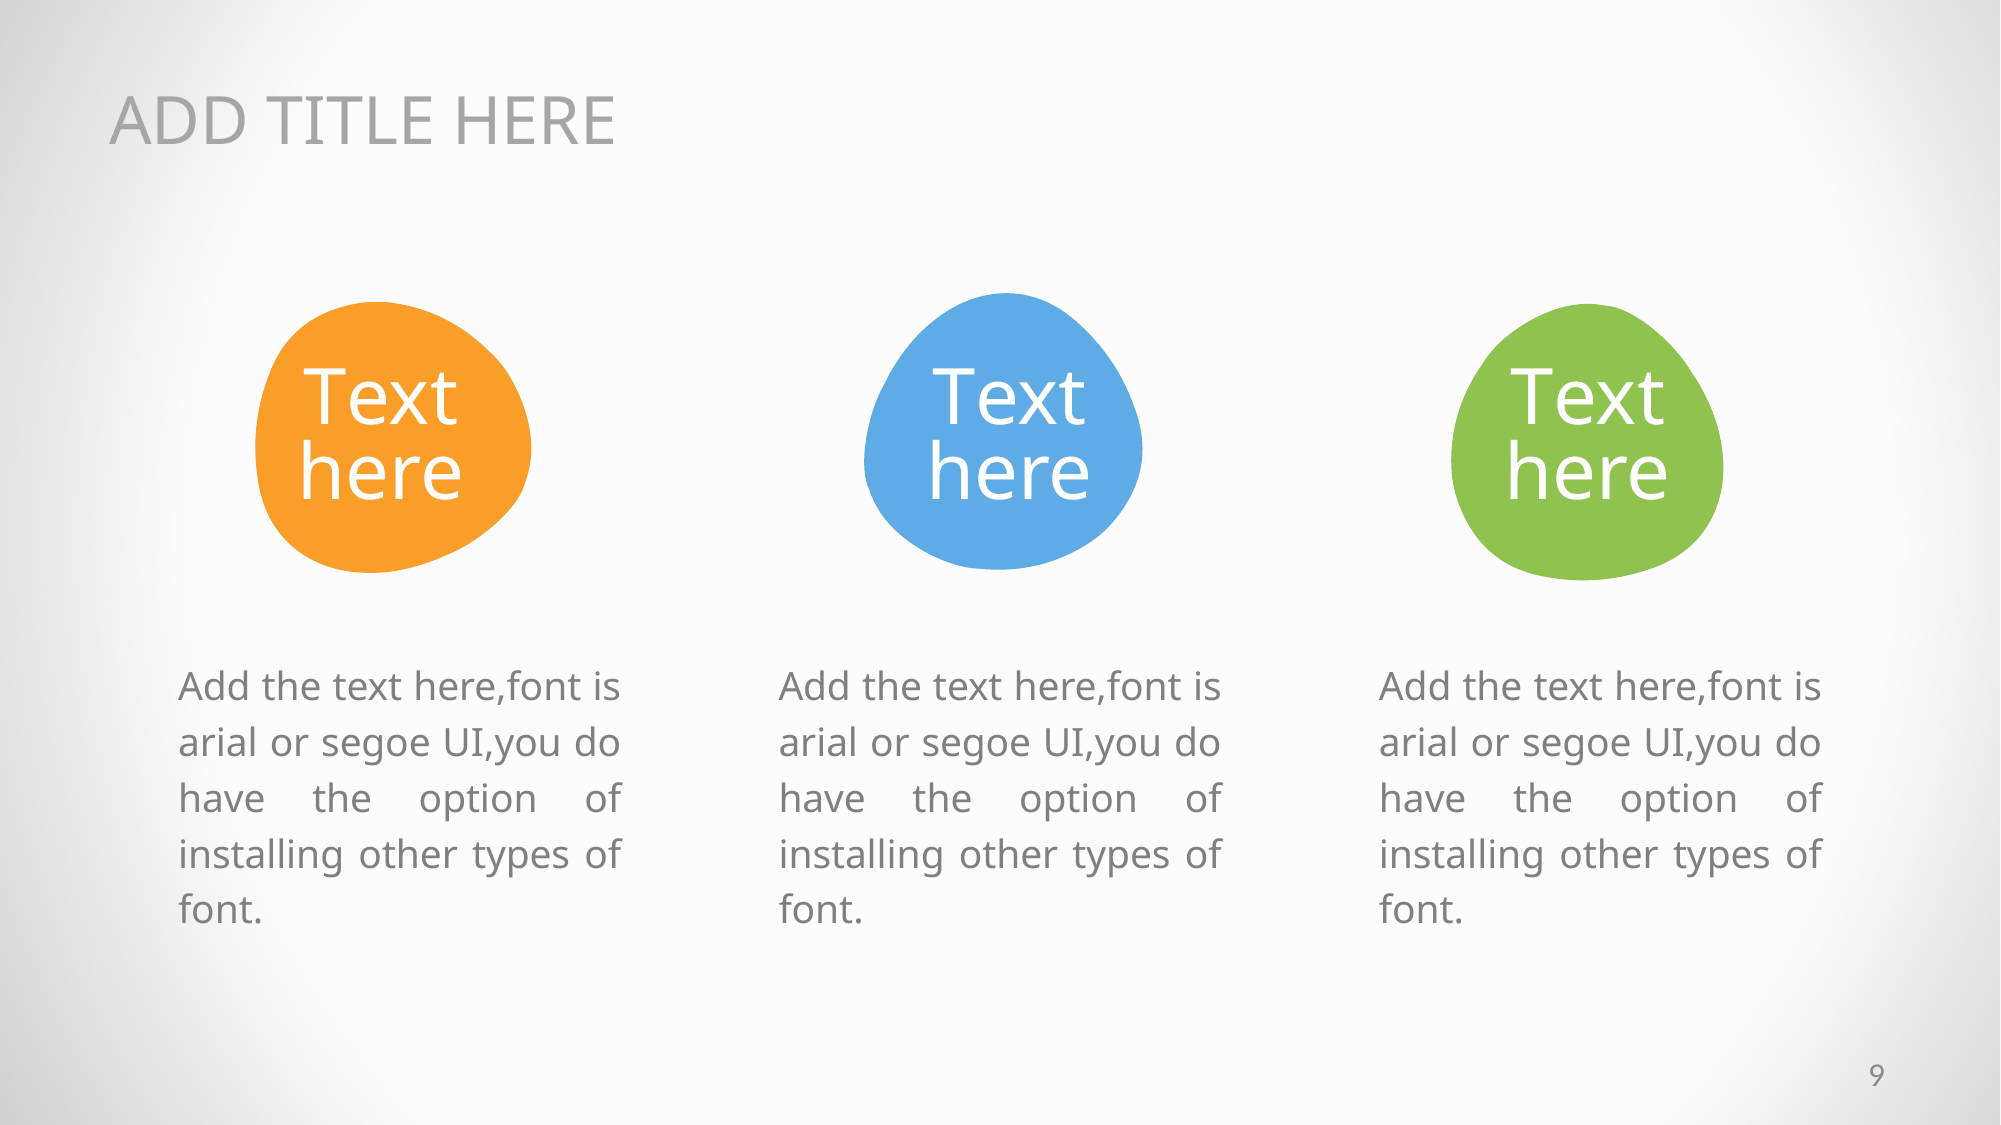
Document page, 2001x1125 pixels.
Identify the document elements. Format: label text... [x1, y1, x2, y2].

text_box ADD TITLE HERE [94, 70, 892, 165]
text_box Text here [911, 357, 1108, 522]
picture [0, 0, 2001, 1125]
text_box Add the text here,font is arial or segoe UI,you do have the option of installing other types of font. [1364, 644, 1837, 939]
text_box Add the text here,font is arial or segoe UI,you do have the option of installing other types of font. [763, 644, 1237, 939]
text_box Text here [1489, 357, 1686, 522]
slide_number 9 [1433, 1042, 1900, 1103]
text_box Add the text here,font is arial or segoe UI,you do have the option of installing other types of font. [163, 644, 636, 939]
text_box Text here [283, 357, 479, 522]
text_box [255, 301, 532, 573]
text_box [864, 293, 1143, 570]
text_box [1451, 303, 1724, 581]
